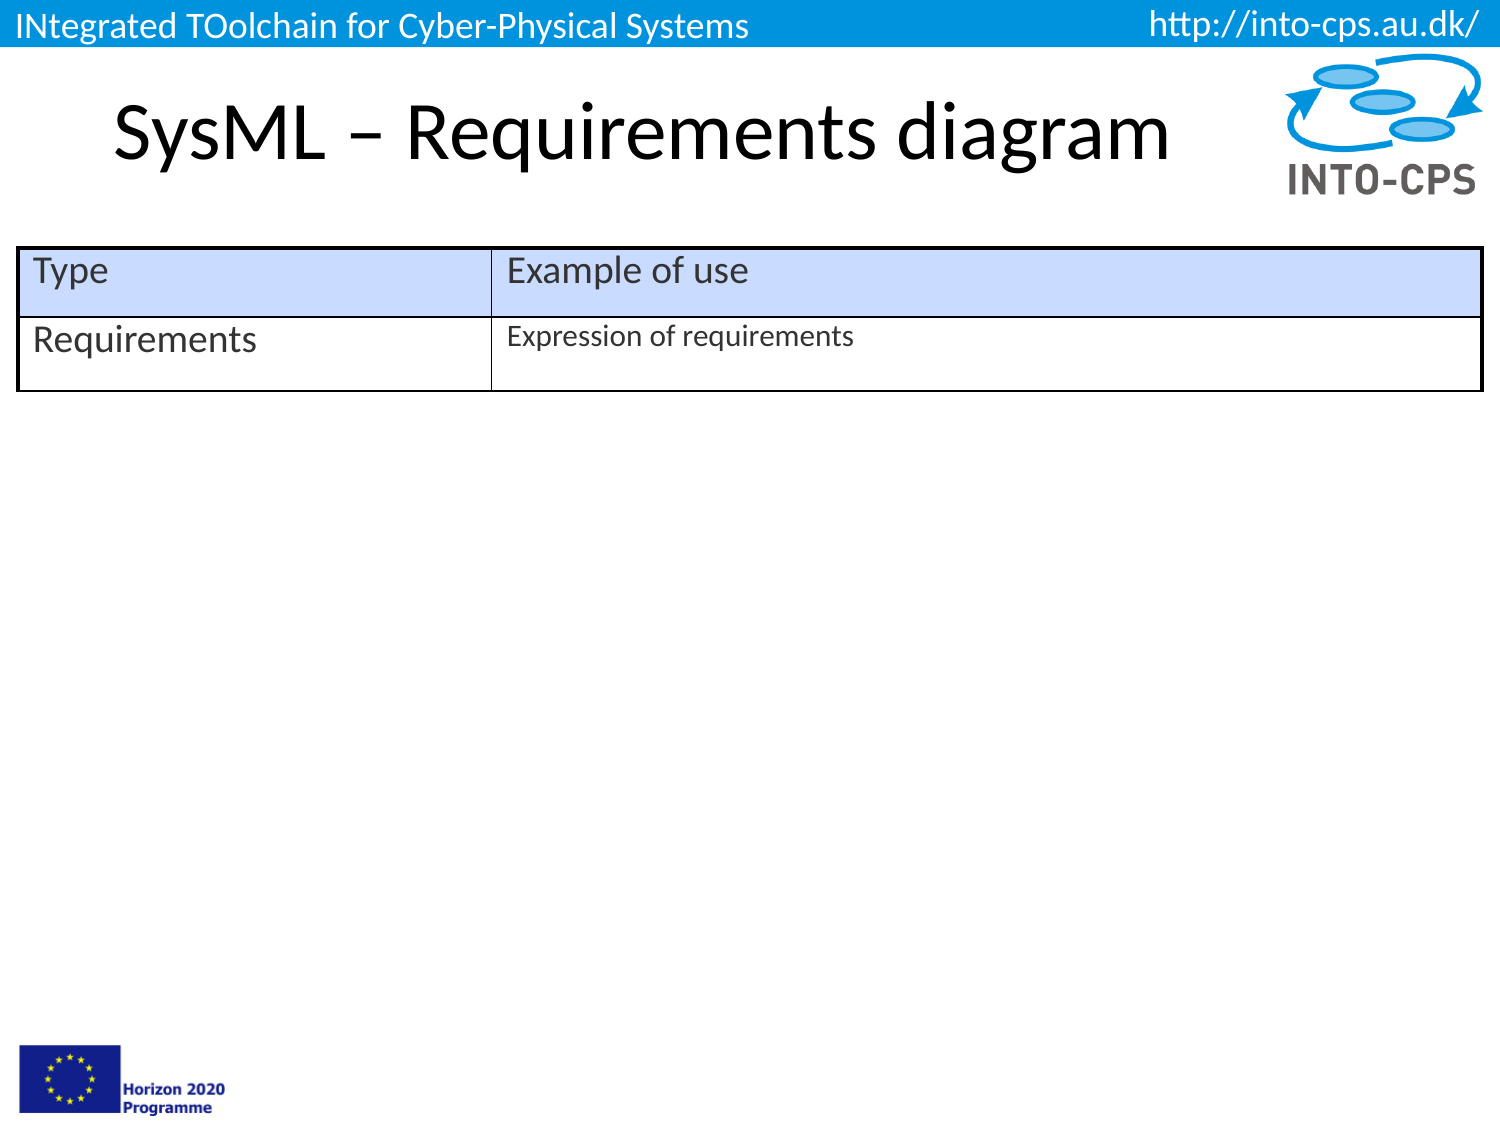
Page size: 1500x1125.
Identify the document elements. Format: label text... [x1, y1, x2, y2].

table_cell Expression of requirements [492, 318, 1480, 390]
table_header Type [20, 250, 491, 316]
title SysML – Requirements diagram [17, 68, 1270, 185]
picture [1281, 51, 1485, 197]
table_header Example of use [492, 250, 1480, 316]
picture [15, 1041, 231, 1117]
table_cell Requirements [20, 318, 491, 390]
